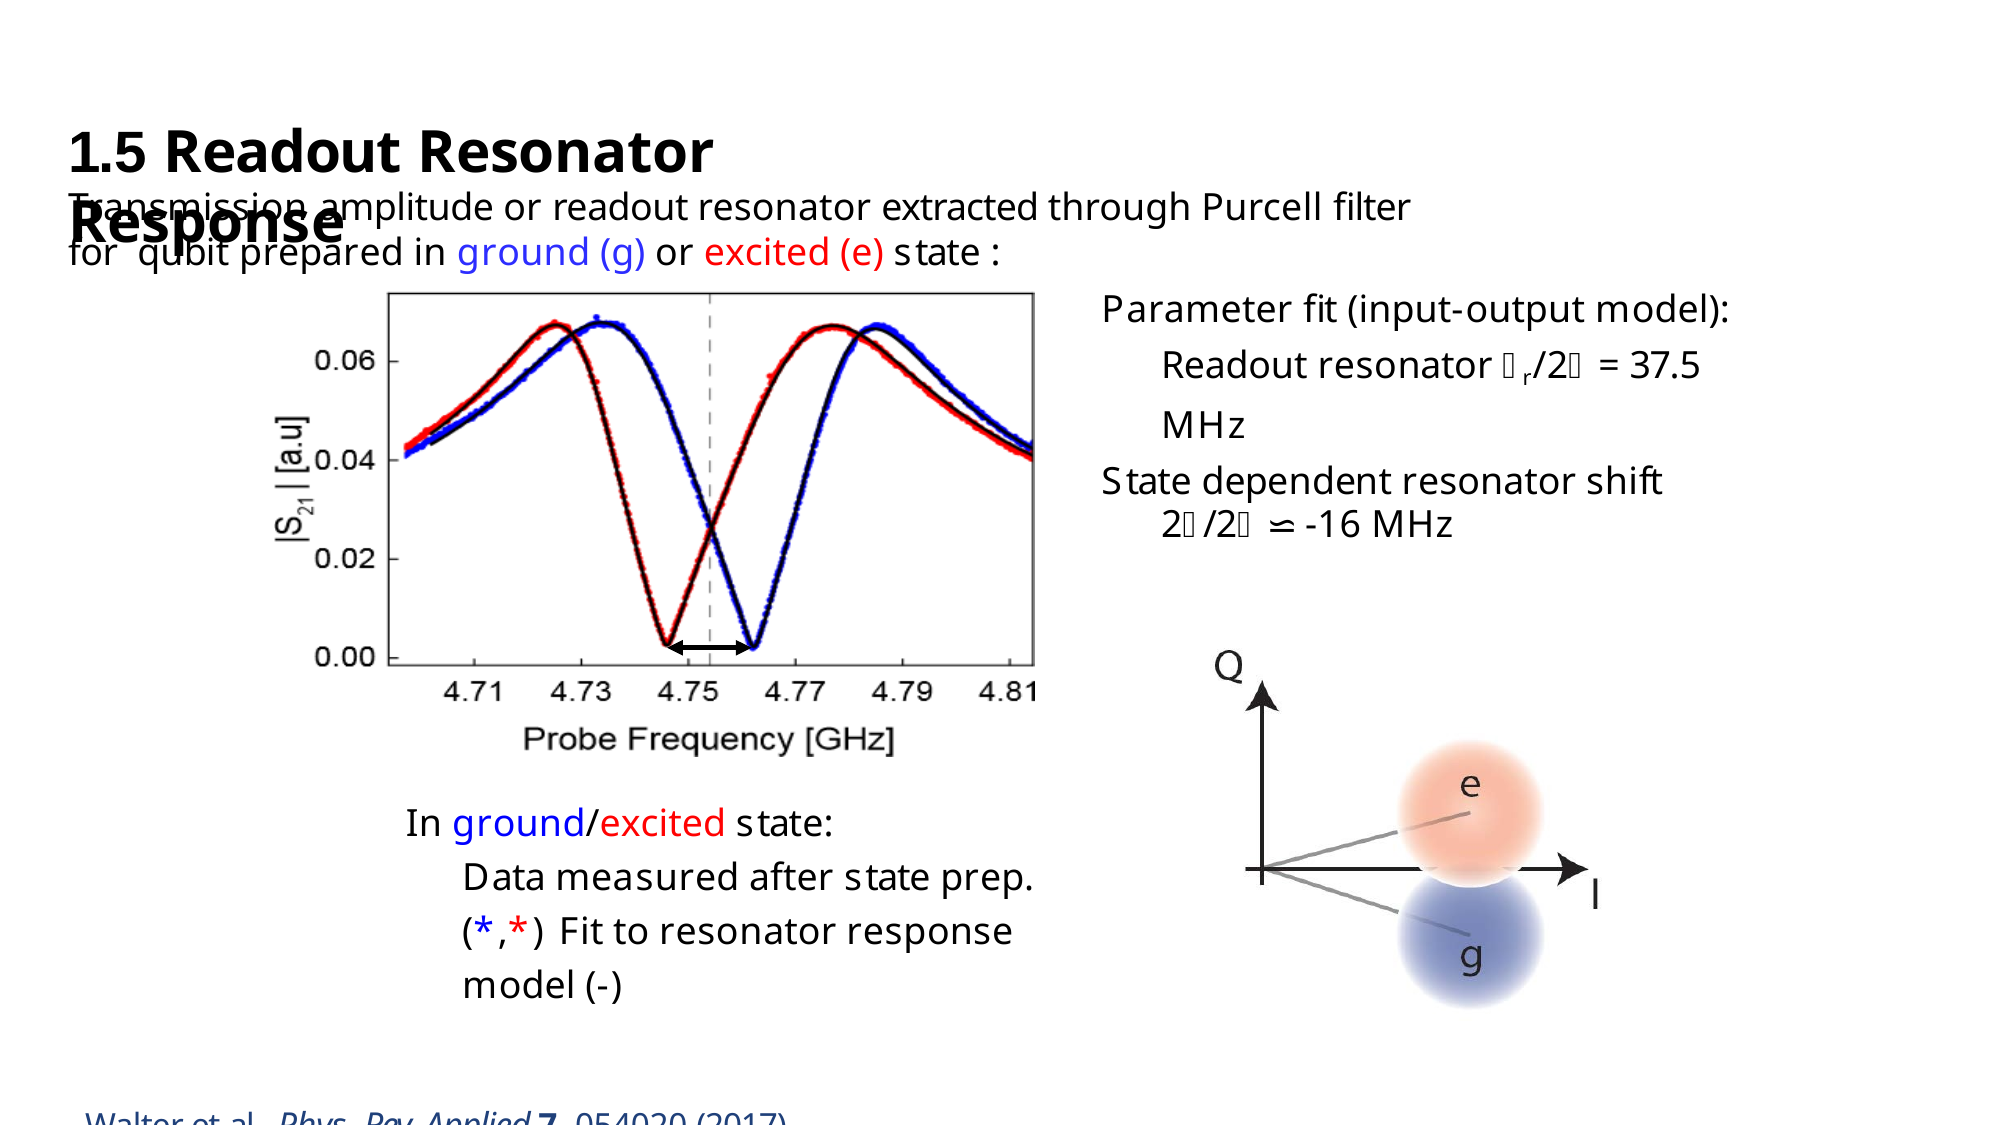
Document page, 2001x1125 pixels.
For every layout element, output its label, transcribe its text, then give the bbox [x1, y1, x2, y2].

picture [1210, 647, 1602, 1021]
text_box Transmission amplitude or readout resonator extracted through Purcell filter for qubit prepared in ground (g) or excited (e) state : Parameter fit (input-output model): Readout resonator r/2 = 37.5 MHz State dependent resonator shift 2/2 ⋍ -16 MHz [64, 180, 1762, 546]
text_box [268, 274, 752, 656]
title 1.5 Readout Resonator Response [66, 112, 932, 180]
picture [274, 288, 1035, 758]
text_box In ground/excited state: Data measured after state prep. (*,*) Fit to resonator response model (-) Walter et al., Phys. Rev. Applied 7, 054020 (2017) [83, 787, 1074, 1125]
